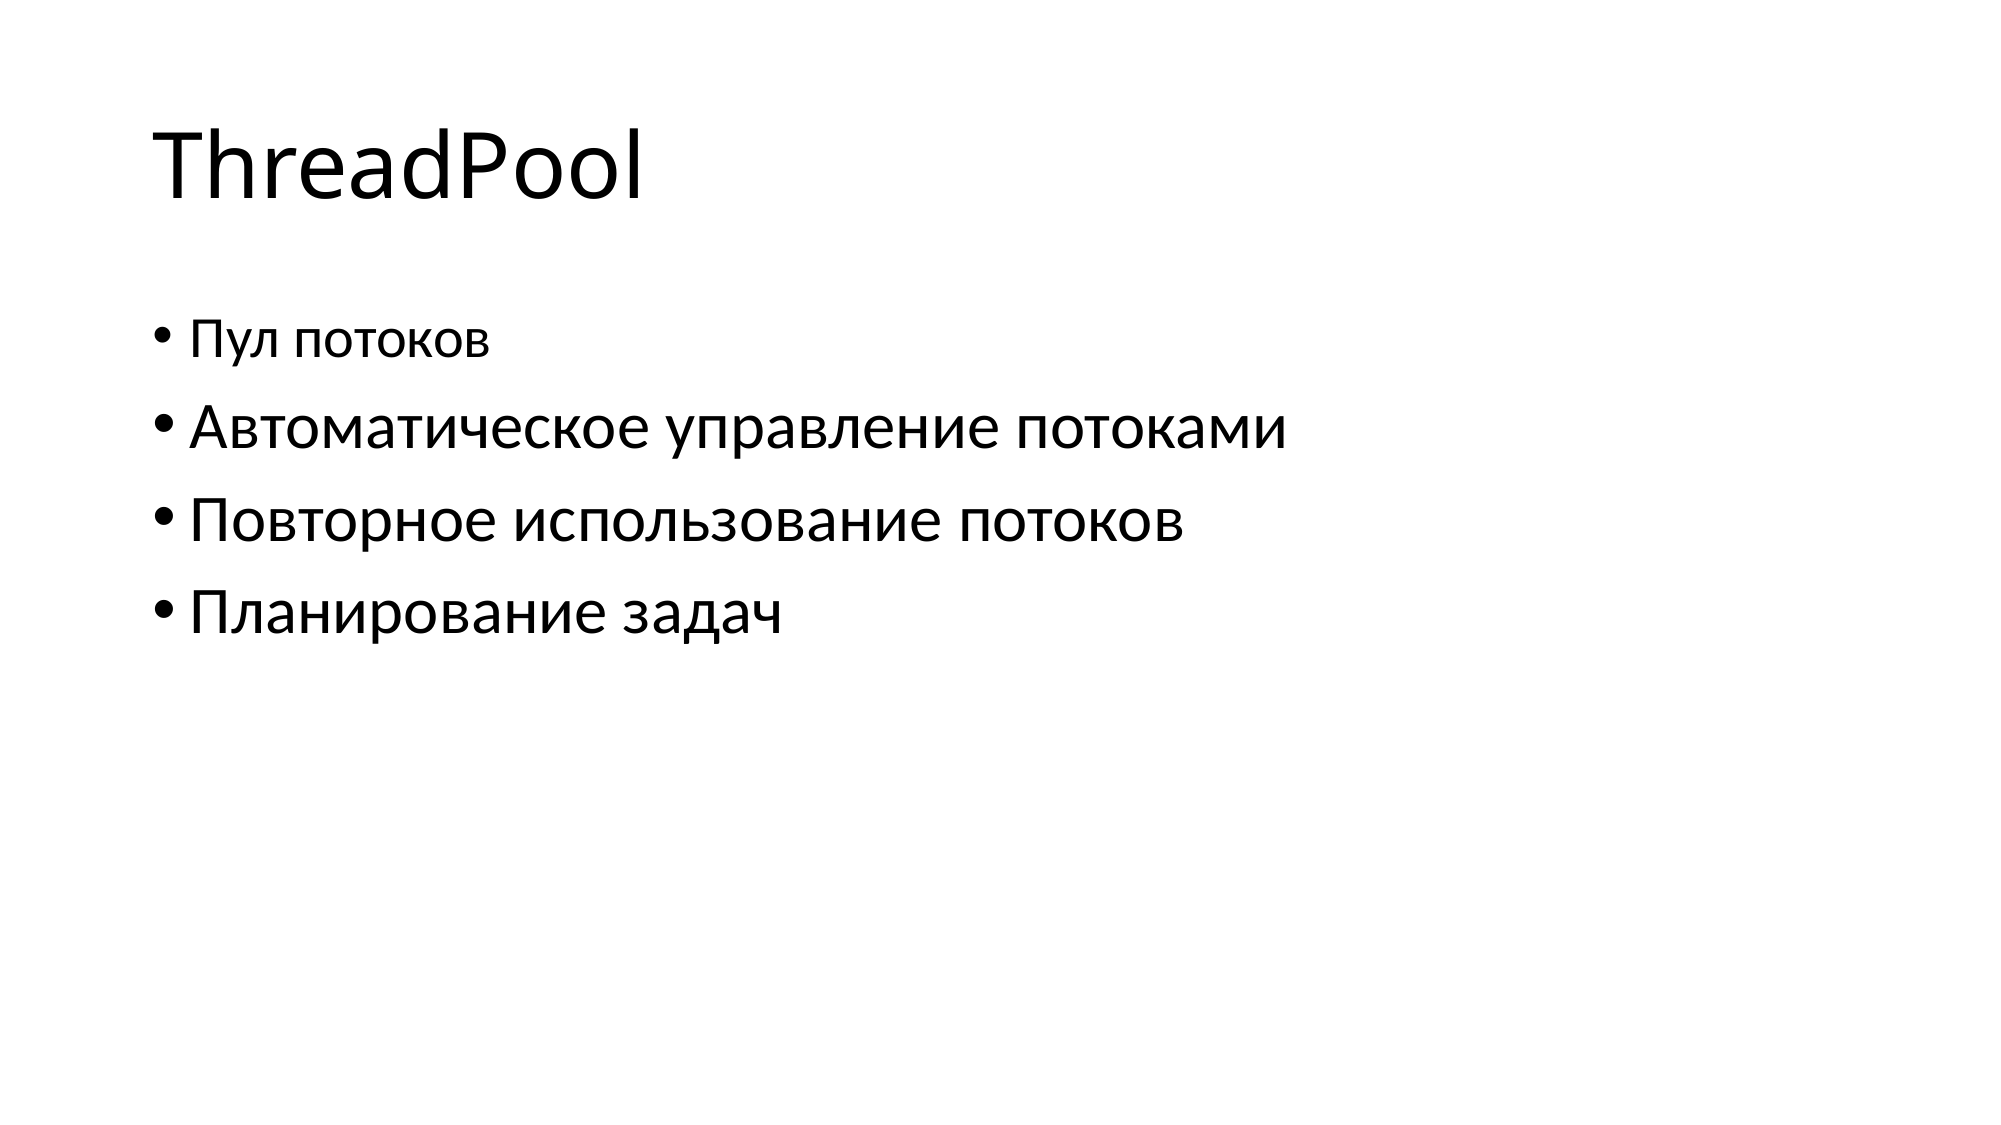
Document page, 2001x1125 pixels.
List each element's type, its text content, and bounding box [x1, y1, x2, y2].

list Пул потоков Автоматическое управление потоками Повторное использование потоков Планирование задач [137, 299, 1863, 1014]
title ThreadPool [137, 59, 1863, 278]
